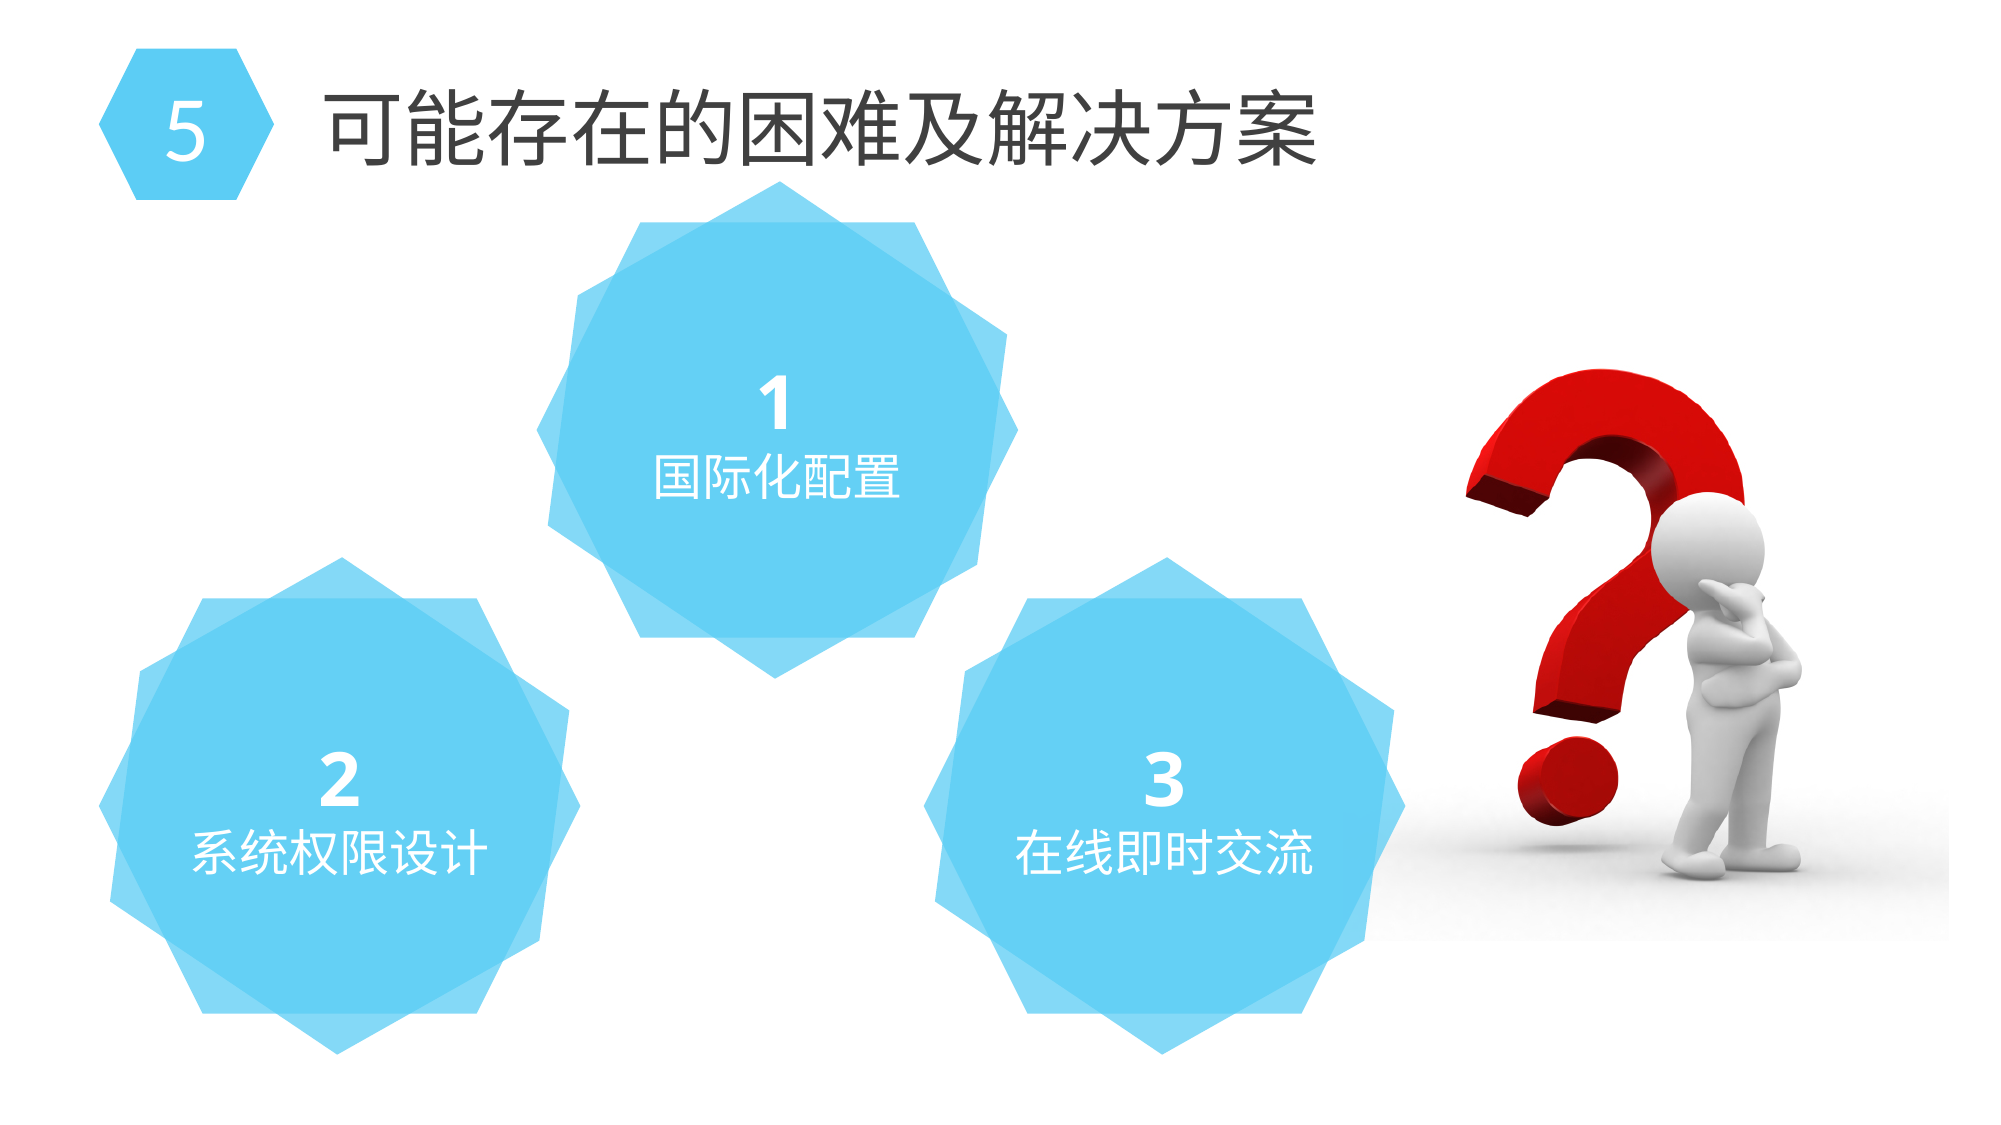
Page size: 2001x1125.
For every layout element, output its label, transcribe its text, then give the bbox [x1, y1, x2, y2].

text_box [536, 222, 1019, 638]
text_box 5 [98, 48, 275, 200]
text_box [98, 598, 581, 1014]
text_box 可能存在的困难及解决方案 [320, 76, 1342, 177]
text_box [923, 598, 1406, 1014]
picture [1343, 334, 1949, 941]
